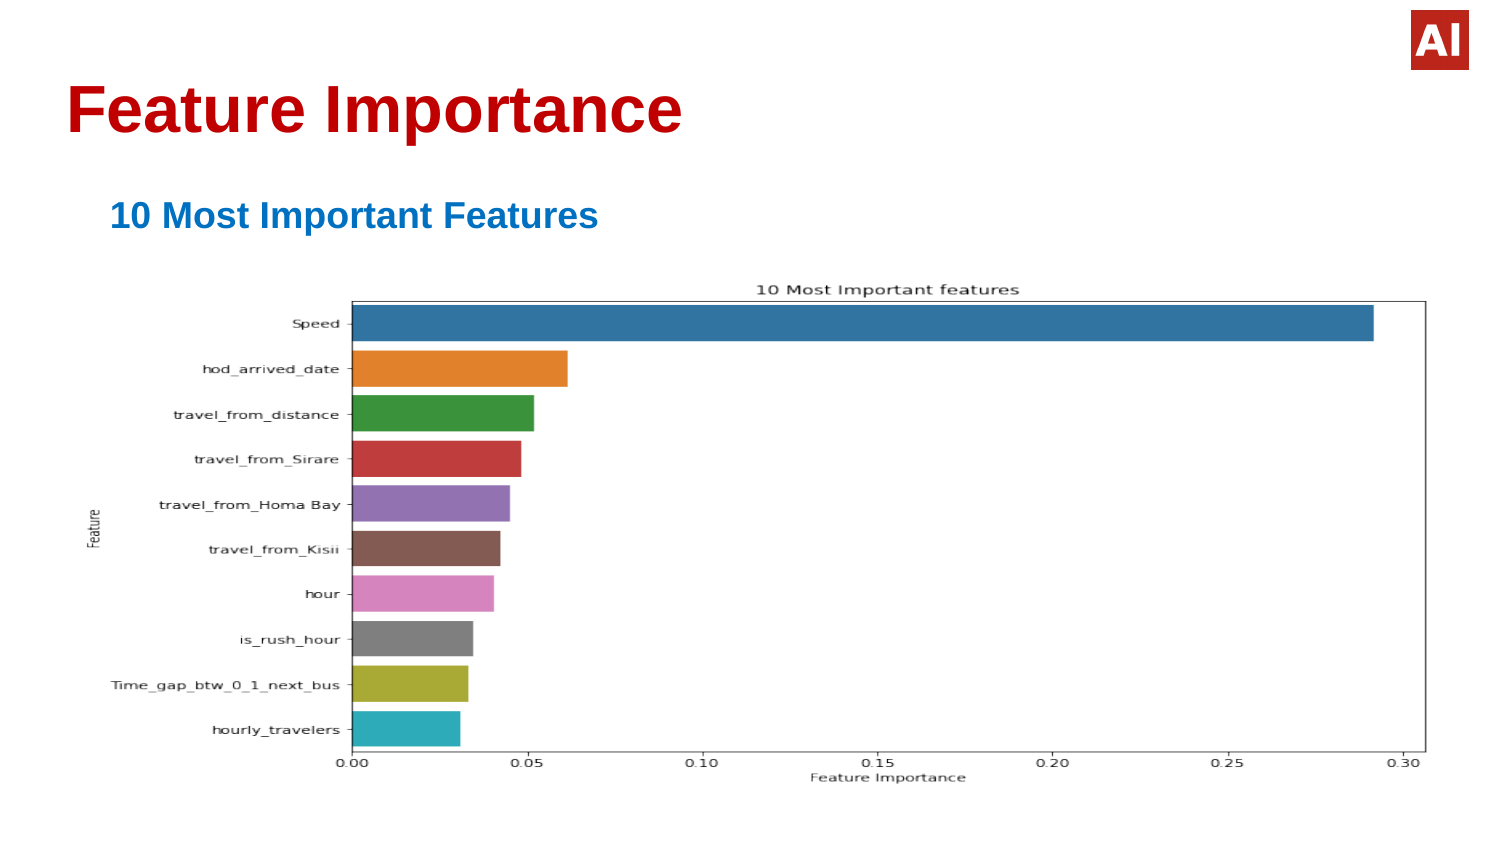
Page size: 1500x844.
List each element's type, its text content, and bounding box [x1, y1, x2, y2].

picture [75, 277, 1435, 791]
subtitle 10 Most Important Features [76, 176, 1435, 277]
picture [1411, 10, 1469, 70]
title Feature Importance [51, 36, 1449, 161]
